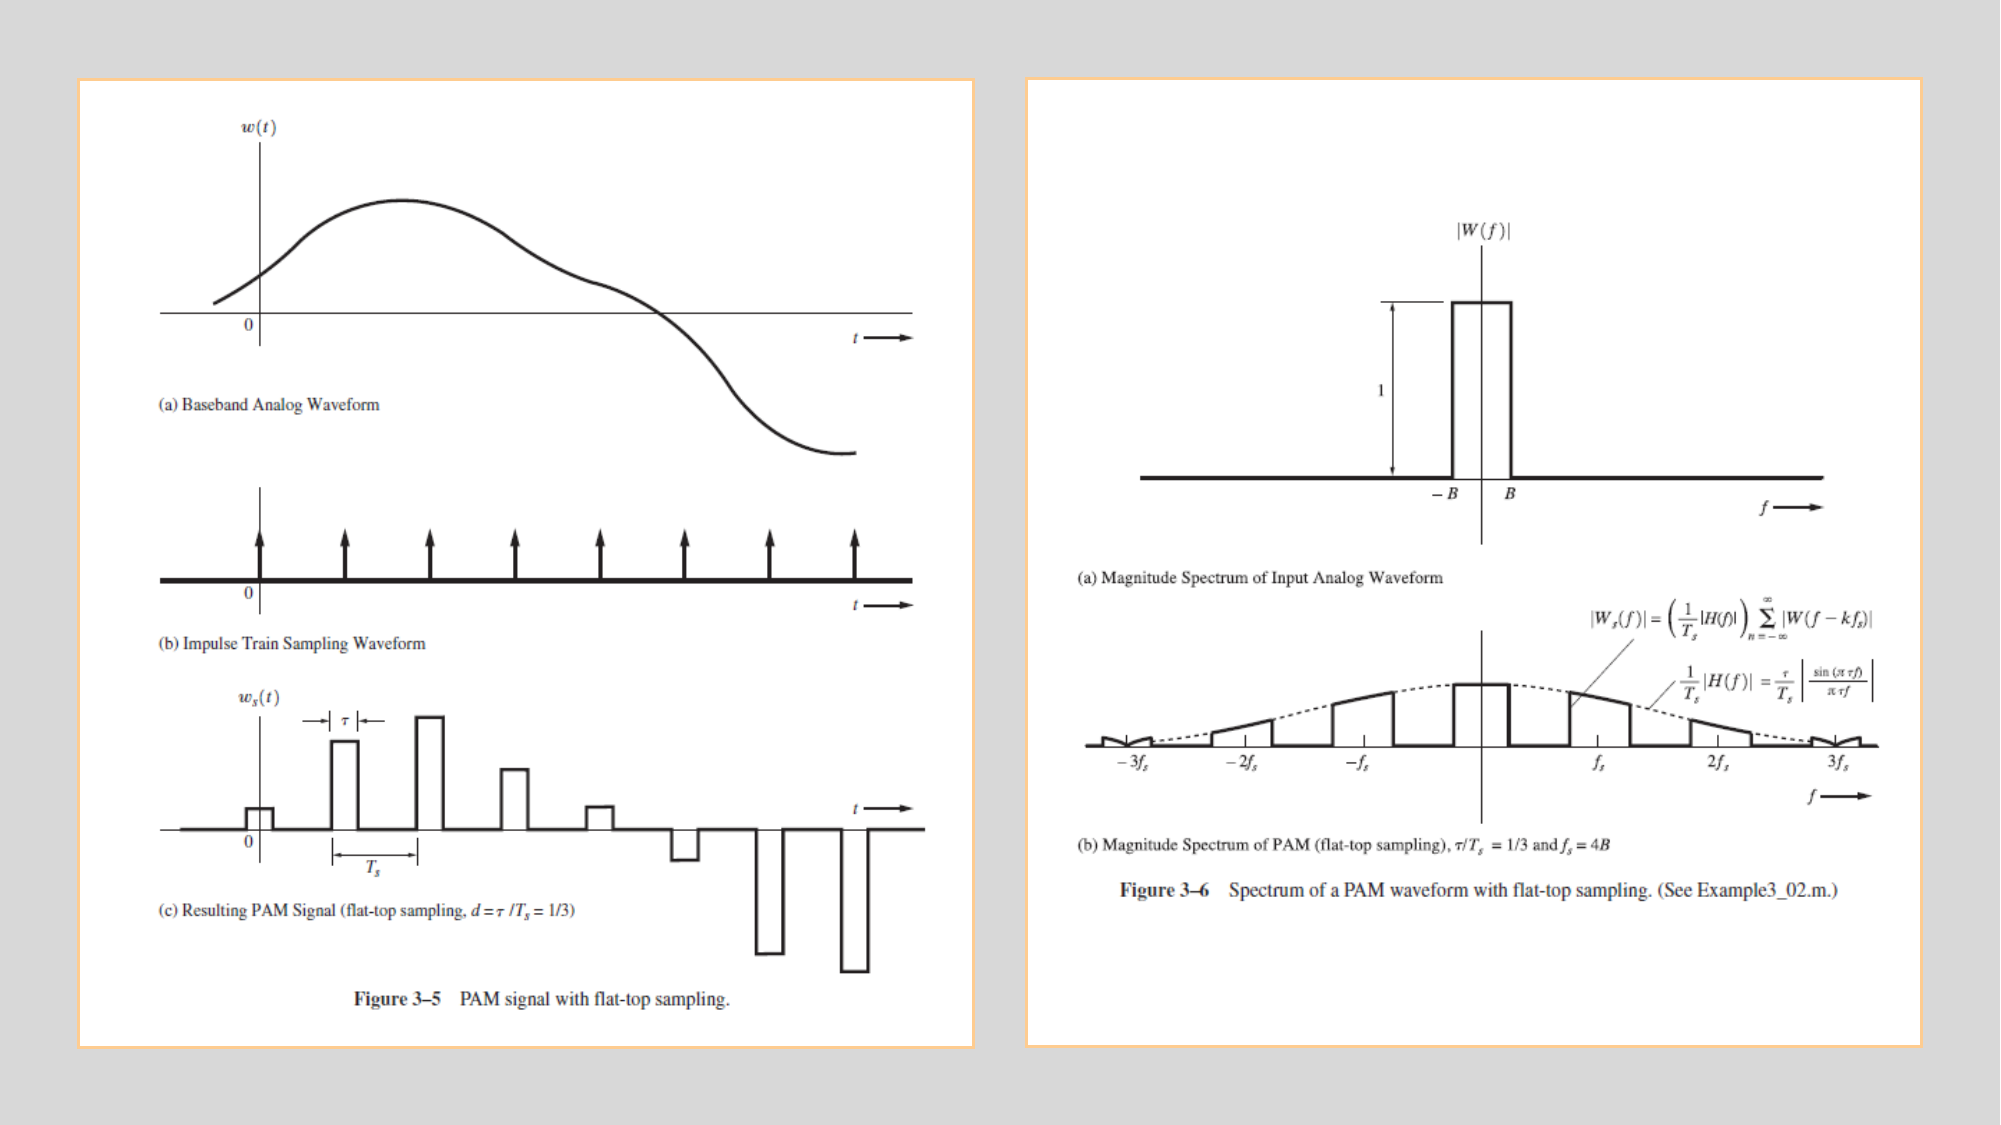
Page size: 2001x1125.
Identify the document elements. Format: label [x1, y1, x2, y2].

picture [1052, 207, 1896, 918]
text_box [1025, 77, 1923, 1048]
text_box [77, 78, 975, 1049]
picture [109, 106, 943, 1022]
text_box [0, 0, 2000, 1125]
